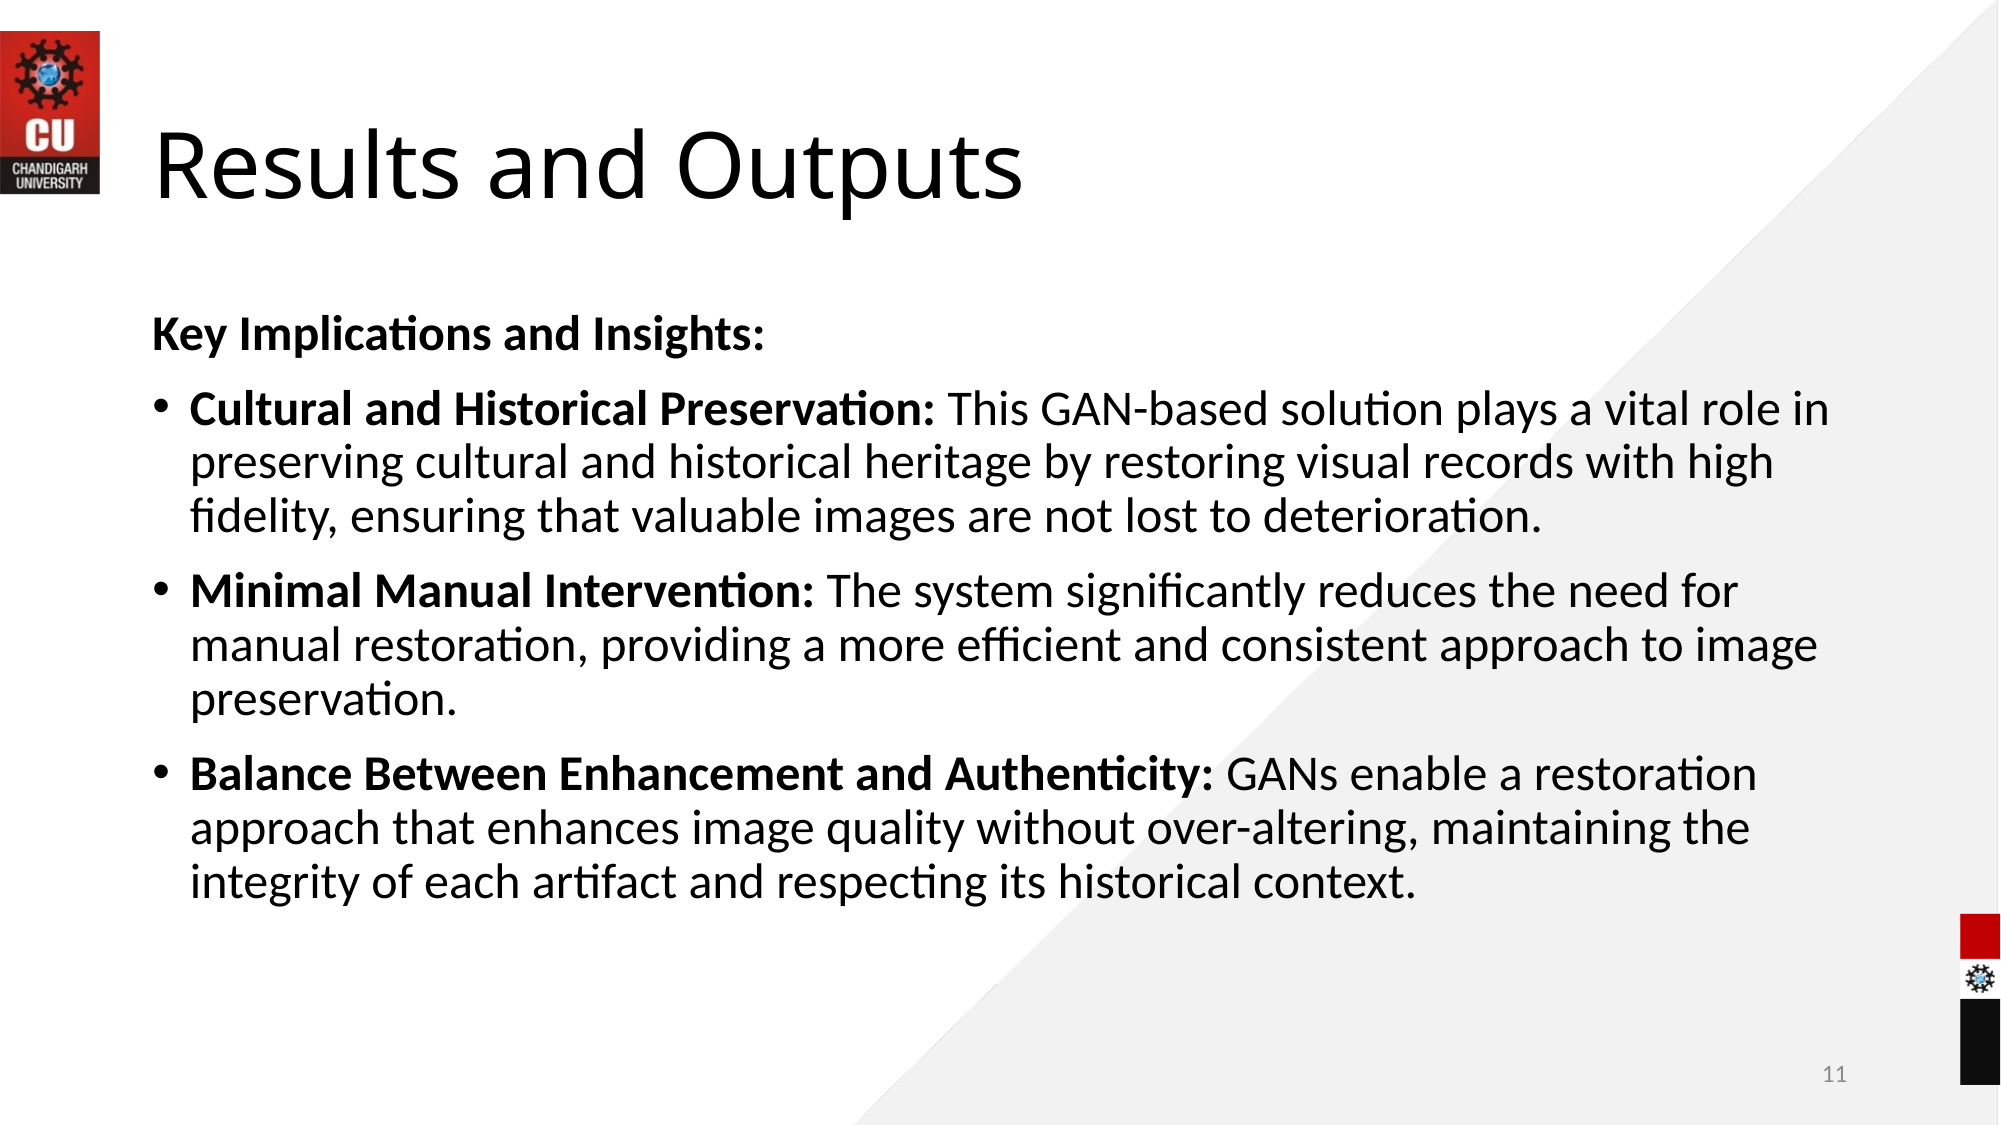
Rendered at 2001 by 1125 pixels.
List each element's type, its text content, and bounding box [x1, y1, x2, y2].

list Key Implications and Insights: Cultural and Historical Preservation: This GAN-based solution plays a vital role in preserving cultural and historical heritage by restoring visual records with high fidelity, ensuring that valuable images are not lost to deterioration. Minimal Manual Intervention: The system significantly reduces the need for manual restoration, providing a more efficient and consistent approach to image preservation. Balance Between Enhancement and Authenticity: GANs enable a restoration approach that enhances image quality without over-altering, maintaining the integrity of each artifact and respecting its historical context. [137, 299, 1863, 1014]
title Results and Outputs [137, 59, 1863, 278]
picture [0, 0, 2001, 1125]
slide_number 11 [1412, 1042, 1863, 1103]
